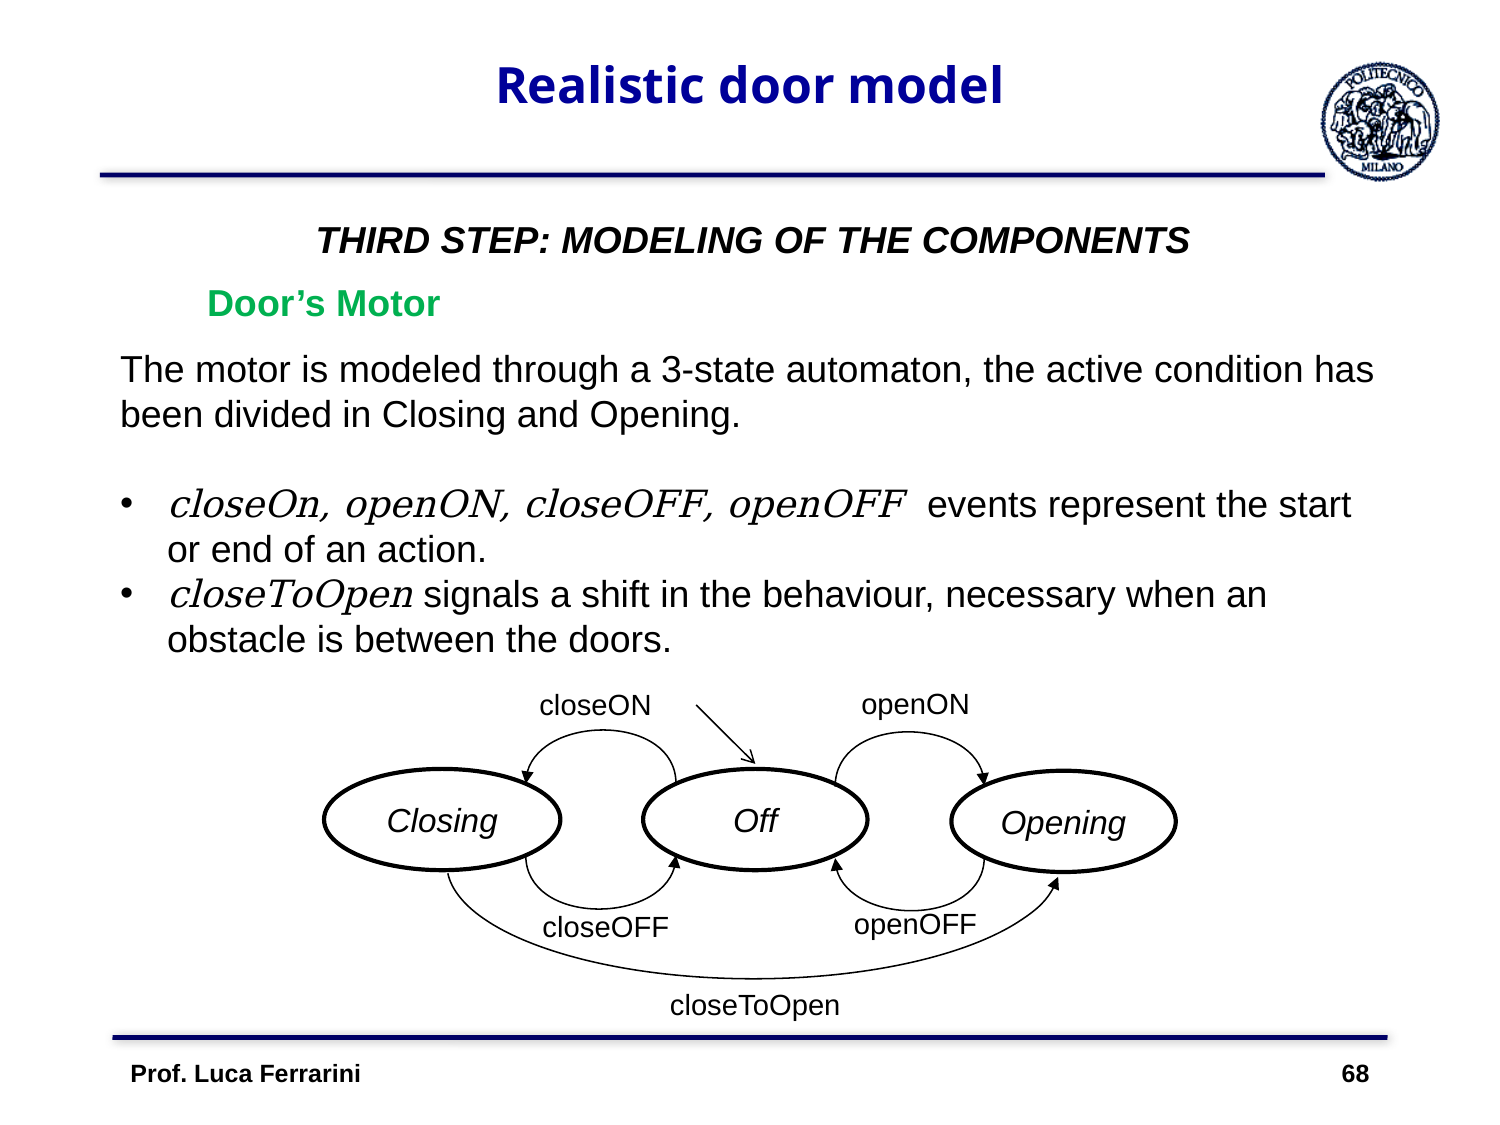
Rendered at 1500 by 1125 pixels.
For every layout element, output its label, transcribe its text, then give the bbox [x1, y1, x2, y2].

text_box THIRD STEP: MODELING OF THE COMPONENTS [105, 208, 1402, 269]
text_box The motor is modeled through a 3-state automaton, the active condition has been divided in Closing and Opening. closeOn, openON, closeOFF, openOFF events represent the start or end of an action. closeToOpen signals a shift in the behaviour, necessary when an obstacle is between the doors. [105, 337, 1402, 667]
slide_number Prof. Luca Ferrarini 68 [50, 1050, 1450, 1125]
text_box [323, 677, 1177, 1030]
text_box Door’s Motor [192, 271, 1045, 331]
title Realistic door model [137, 0, 1363, 178]
